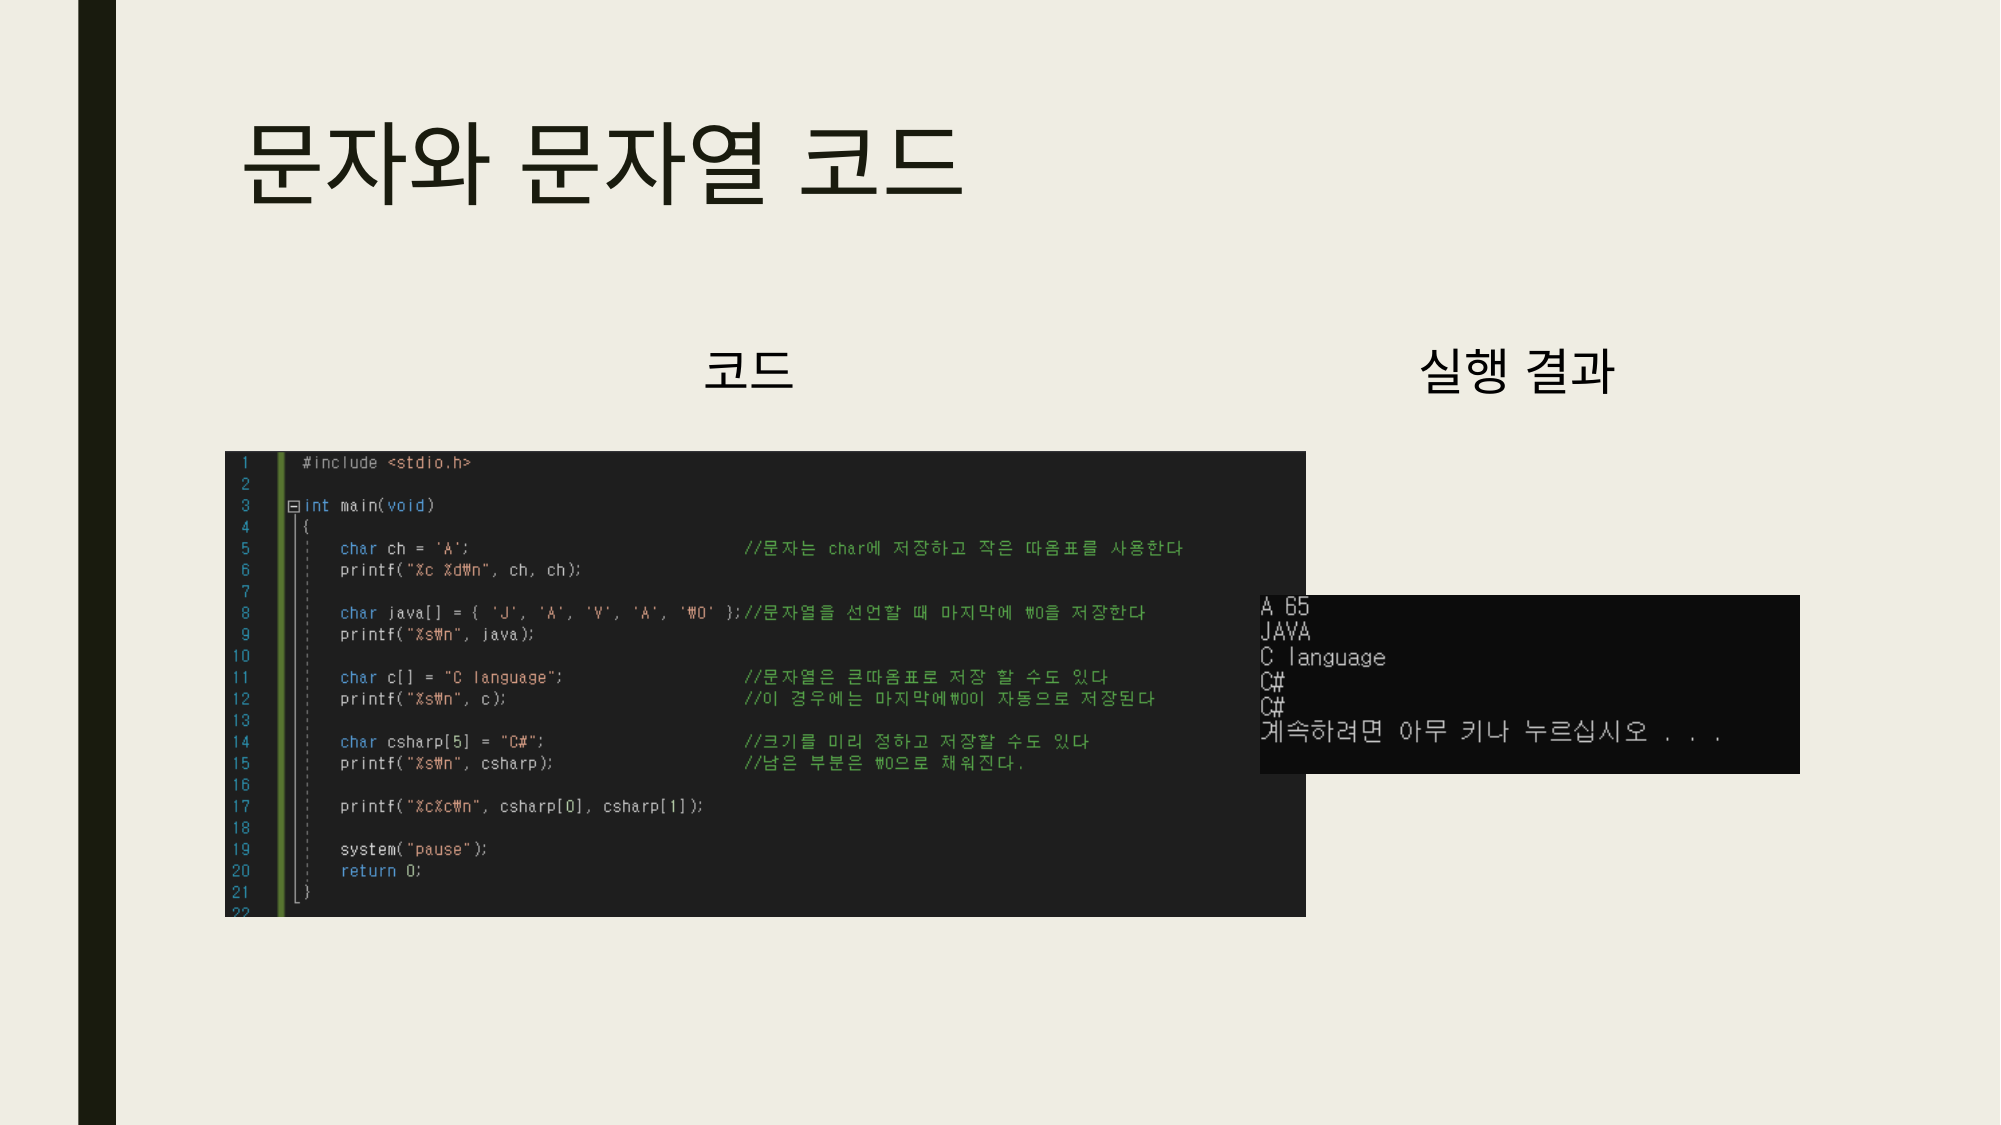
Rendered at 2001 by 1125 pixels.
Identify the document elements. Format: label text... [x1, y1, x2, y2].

text_box 실행 결과 [1403, 333, 1658, 408]
text_box 코드 [689, 333, 842, 408]
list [1260, 595, 1800, 774]
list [224, 451, 1306, 917]
title 문자와 문자열 코드 [225, 112, 1800, 231]
